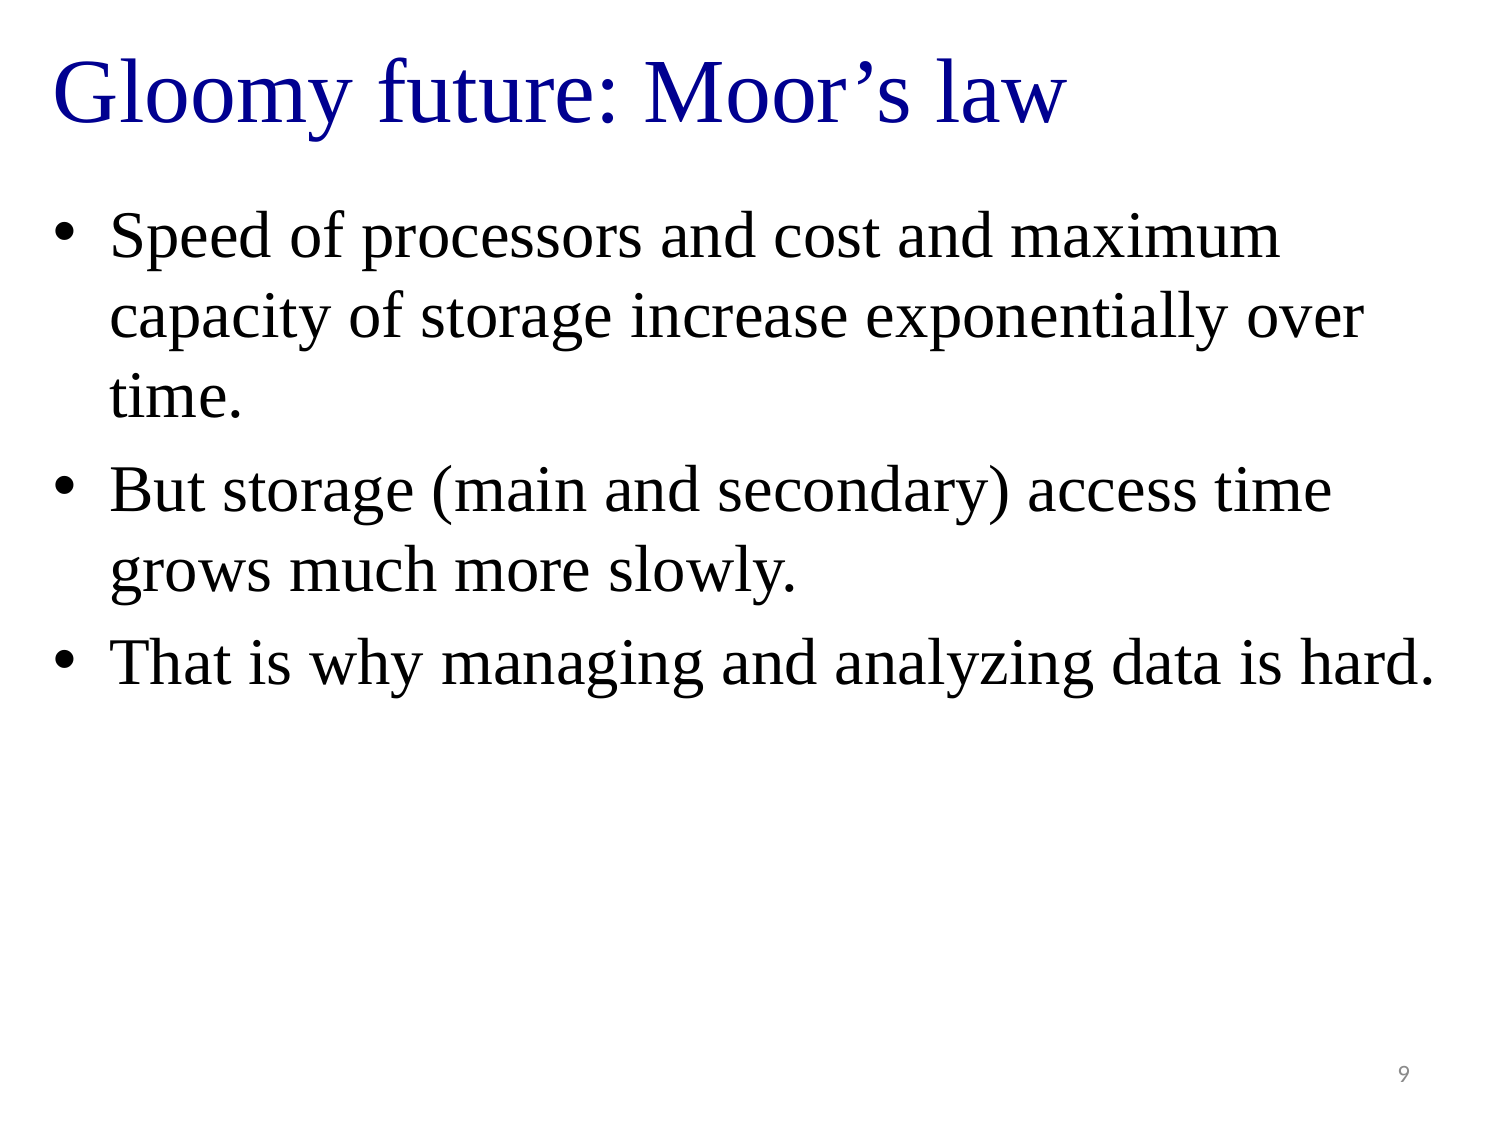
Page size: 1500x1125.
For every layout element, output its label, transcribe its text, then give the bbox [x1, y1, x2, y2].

list Speed of processors and cost and maximum capacity of storage increase exponentially over time. But storage (main and secondary) access time grows much more slowly. That is why managing and analyzing data is hard. [37, 183, 1470, 1103]
slide_number 9 [1074, 1042, 1425, 1103]
title Gloomy future: Moor’s law [37, 7, 1470, 164]
